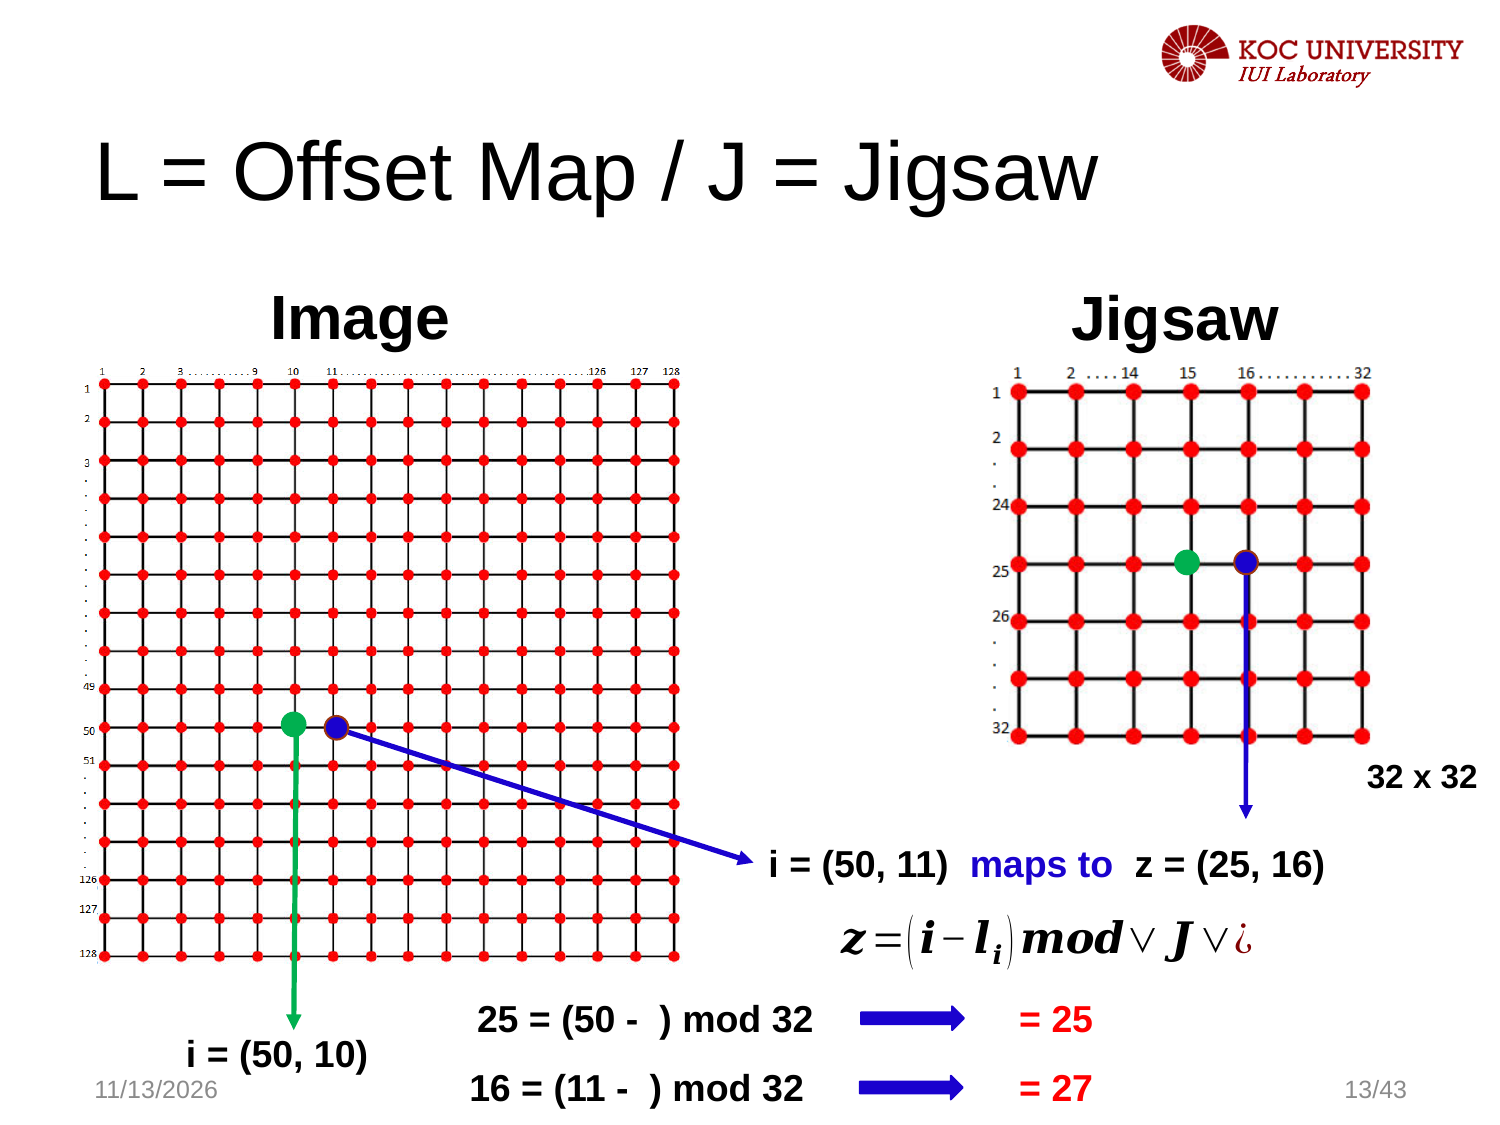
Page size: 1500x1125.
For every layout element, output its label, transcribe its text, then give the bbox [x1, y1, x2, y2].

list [985, 359, 1385, 757]
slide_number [79, 1058, 417, 1119]
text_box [348, 732, 754, 864]
text_box 32 x 32 [1343, 748, 1500, 803]
text_box [858, 1074, 964, 1101]
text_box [293, 734, 297, 1031]
slide_number 13/43 [1084, 1058, 1423, 1119]
text_box Image [135, 269, 585, 358]
text_box i = (50, 10) [171, 1023, 384, 1083]
text_box Jigsaw [950, 270, 1400, 361]
picture [1160, 23, 1465, 91]
picture [79, 359, 692, 976]
text_box [860, 1005, 965, 1031]
title L = Offset Map / J = Jigsaw [79, 85, 1428, 232]
text_box i = (50, 11) maps to z = (25, 16) [753, 832, 1353, 893]
